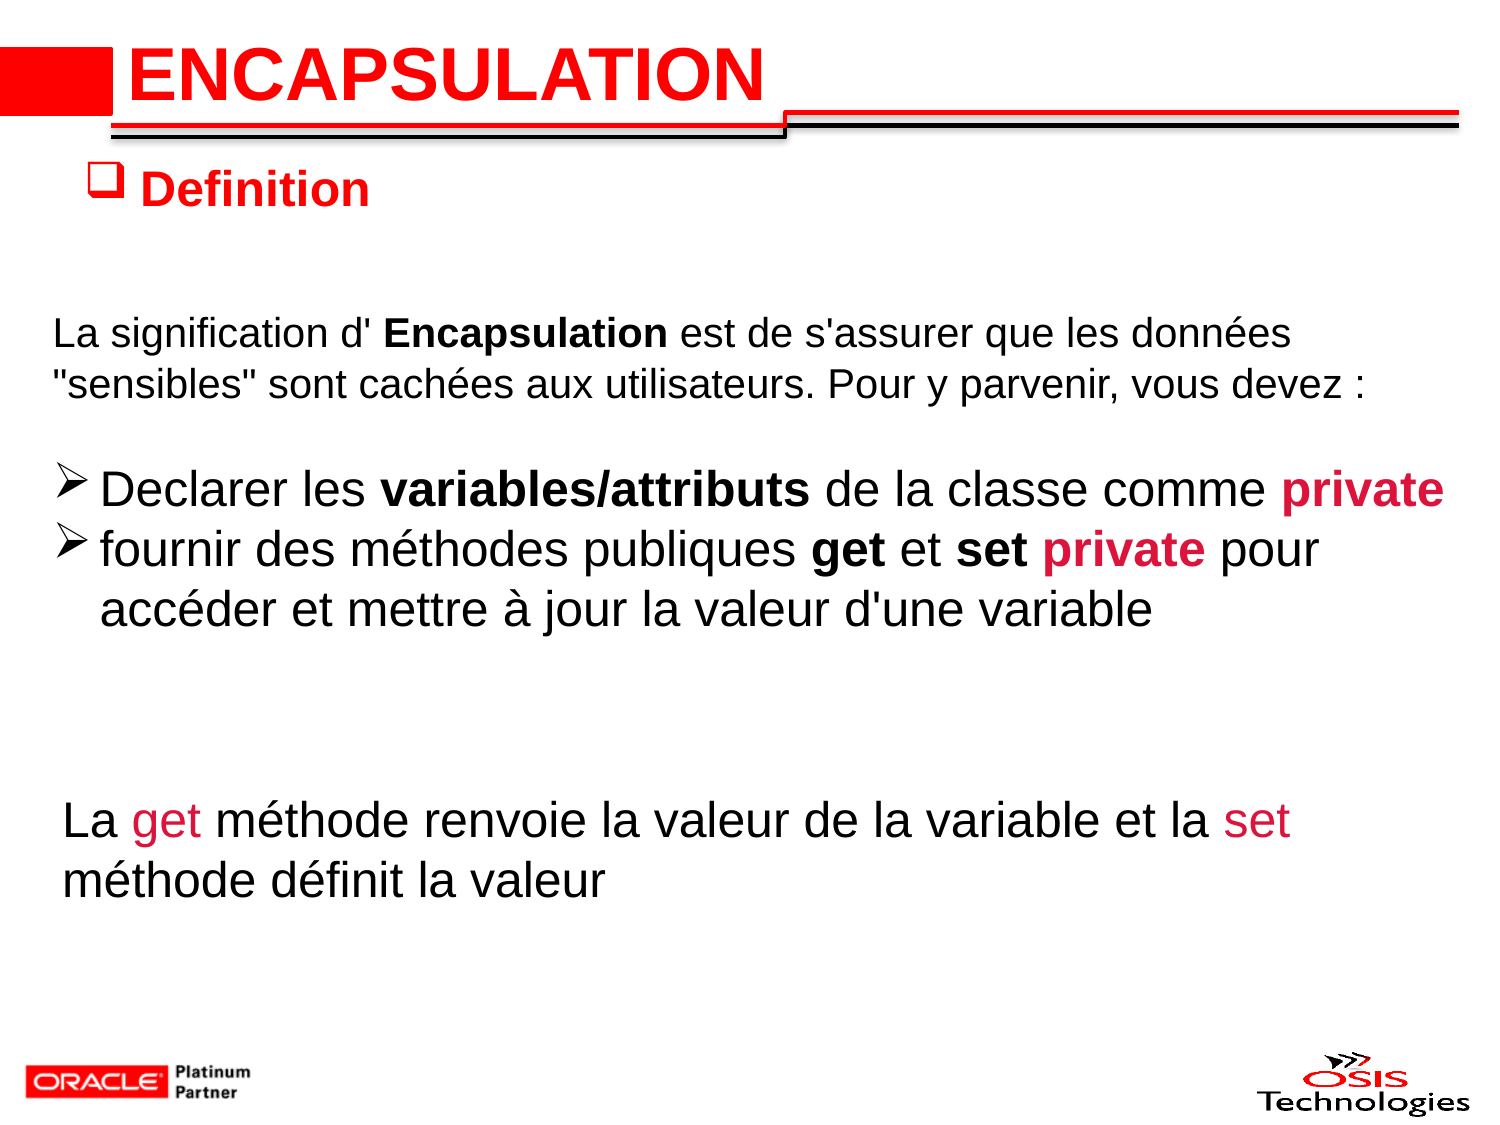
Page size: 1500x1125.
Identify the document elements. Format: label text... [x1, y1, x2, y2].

picture [1257, 1052, 1471, 1117]
text_box La signification d' Encapsulation est de s'assurer que les données "sensibles" sont cachées aux utilisateurs. Pour y parvenir, vous devez : Declarer les variables/attributs de la classe comme private fournir des méthodes publiques get et set private pour accéder et mettre à jour la valeur d'une variable [37, 298, 1499, 744]
text_box Definition [68, 149, 418, 225]
title ENCAPSULATION [112, 16, 1436, 126]
picture [10, 1049, 266, 1115]
text_box La get méthode renvoie la valeur de la variable et la set méthode définit la valeur [47, 780, 1436, 916]
